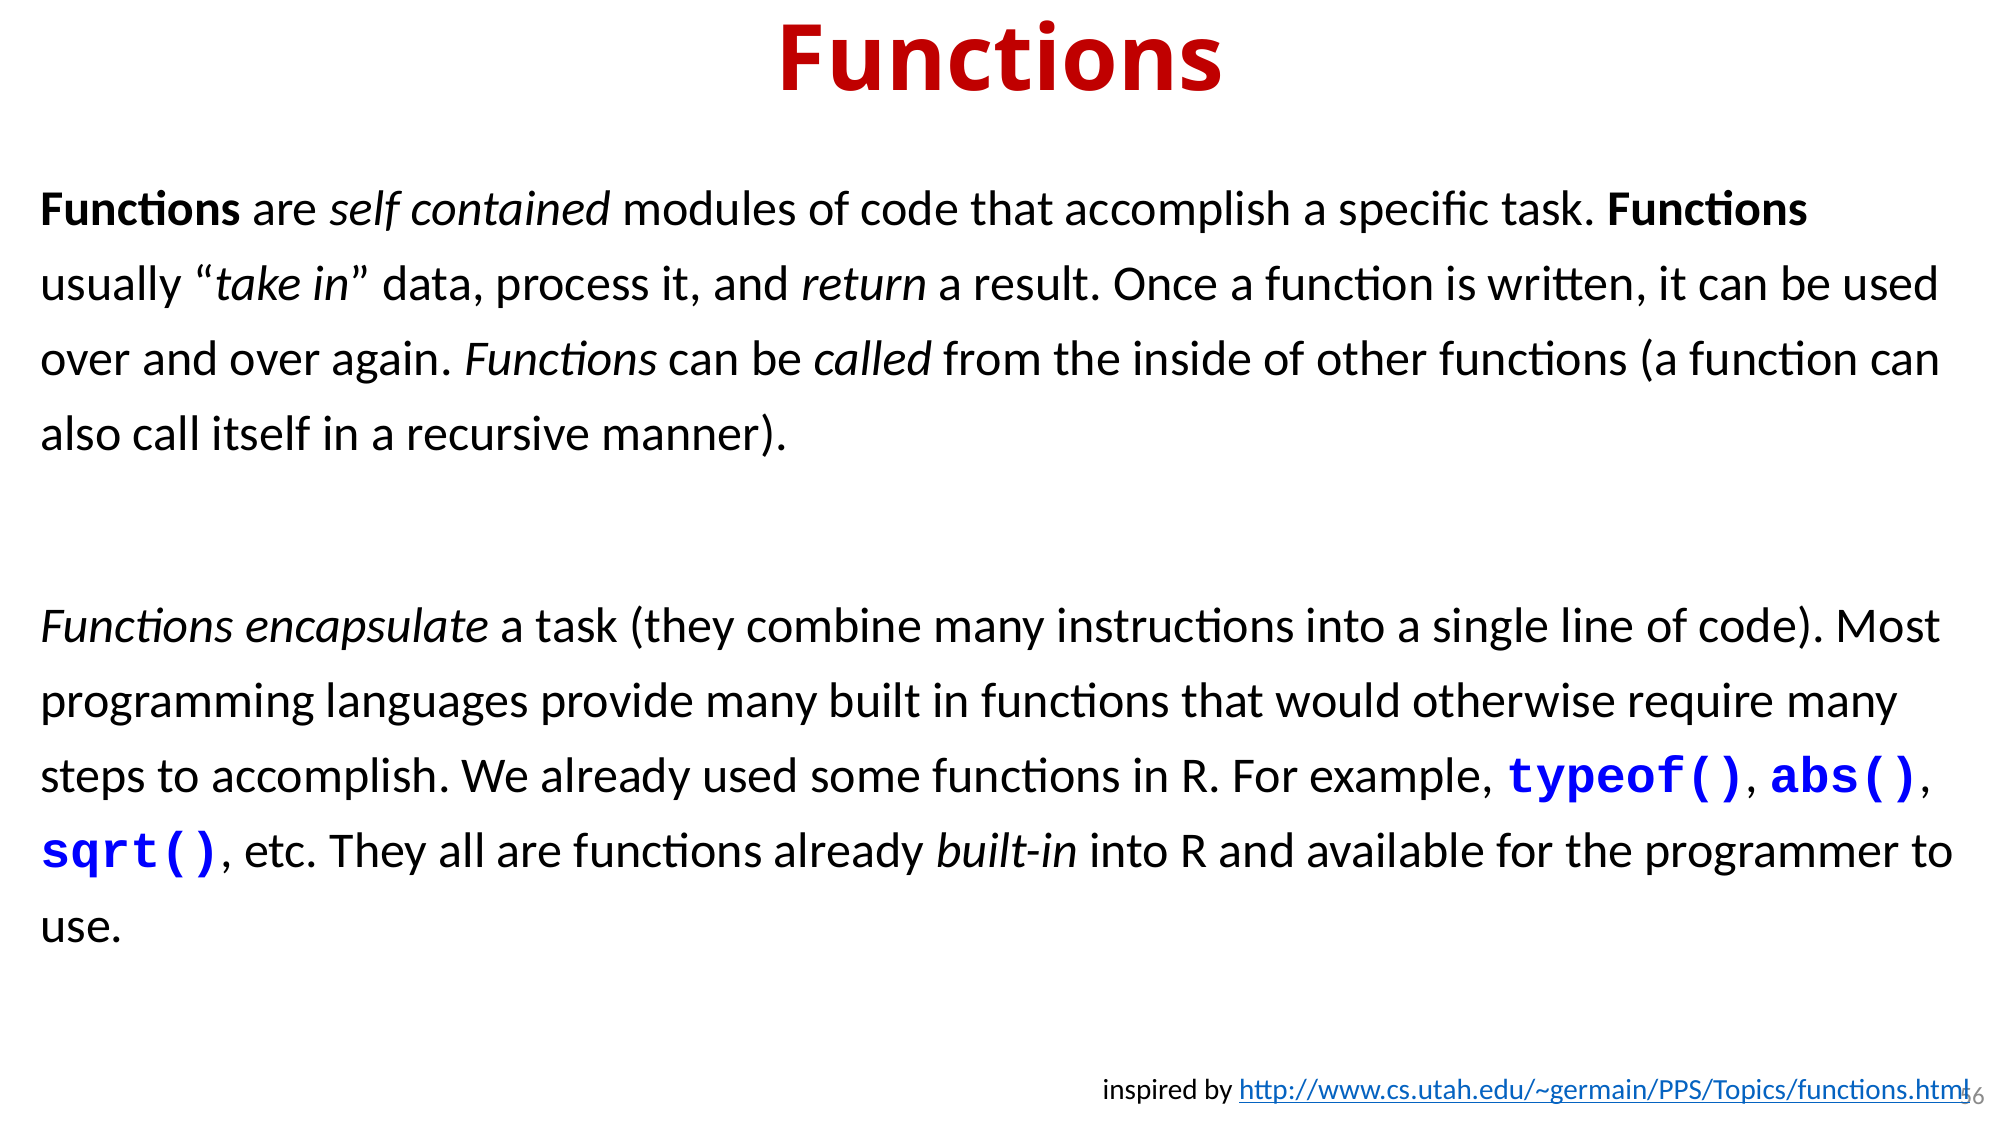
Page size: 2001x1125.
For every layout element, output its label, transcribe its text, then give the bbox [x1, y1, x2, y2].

text_box inspired by http://www.cs.utah.edu/~germain/PPS/Topics/functions.html [1087, 1063, 1986, 1113]
list Functions are self contained modules of code that accomplish a specific task. Functions usually “take in” data, process it, and return a result. Once a function is written, it can be used over and over again. Functions can be called from the inside of other functions (a function can also call itself in a recursive manner). Functions encapsulate a task (they combine many instructions into a single line of code). Most programming languages provide many built in functions that would otherwise require many steps to accomplish. We already used some functions in R. For example, typeof(), abs(), sqrt(), etc. They all are functions already built-in into R and available for the programmer to use. [25, 153, 1975, 1125]
slide_number 56 [1831, 1065, 2000, 1125]
title Functions [0, 0, 2000, 121]
